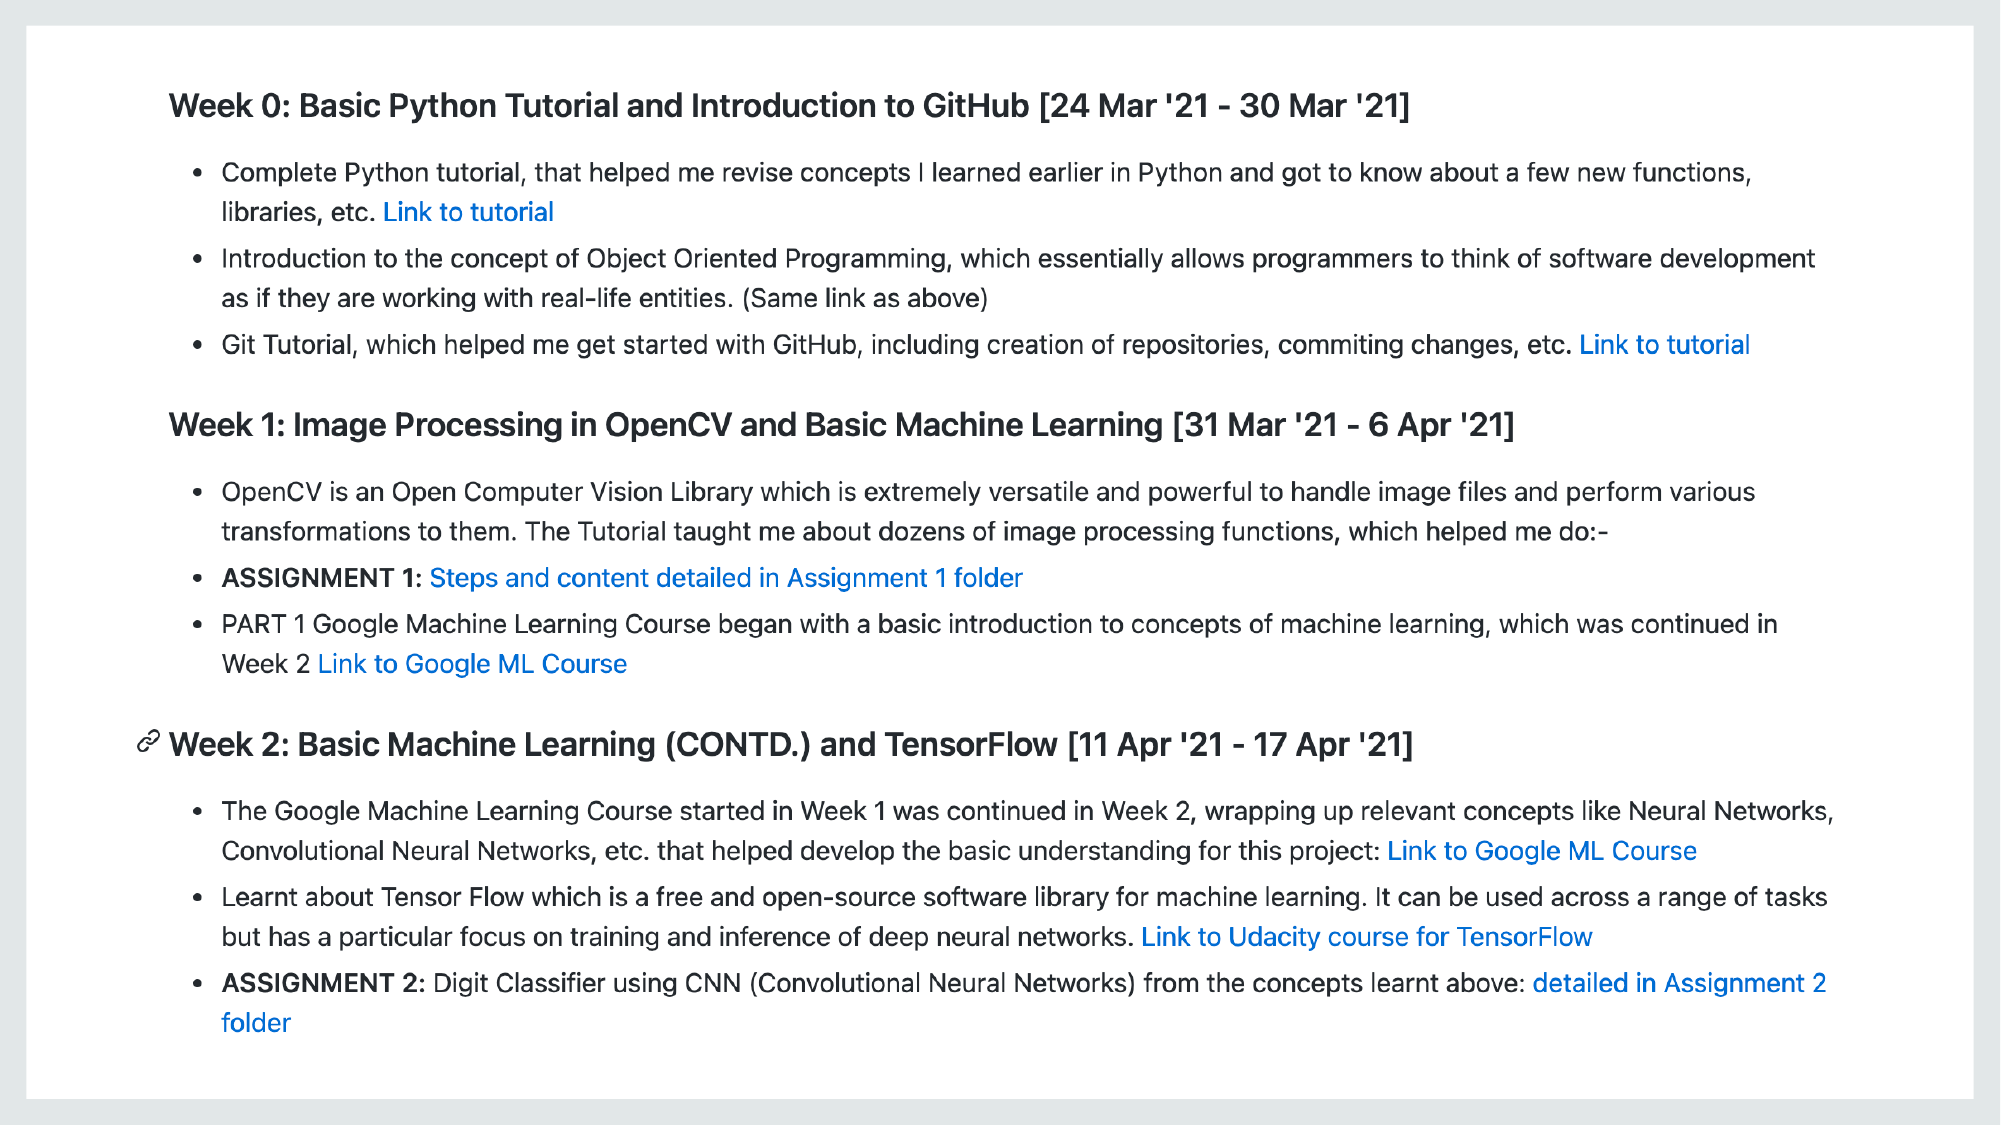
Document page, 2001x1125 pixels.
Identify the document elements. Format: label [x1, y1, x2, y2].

list [115, 62, 1868, 1063]
